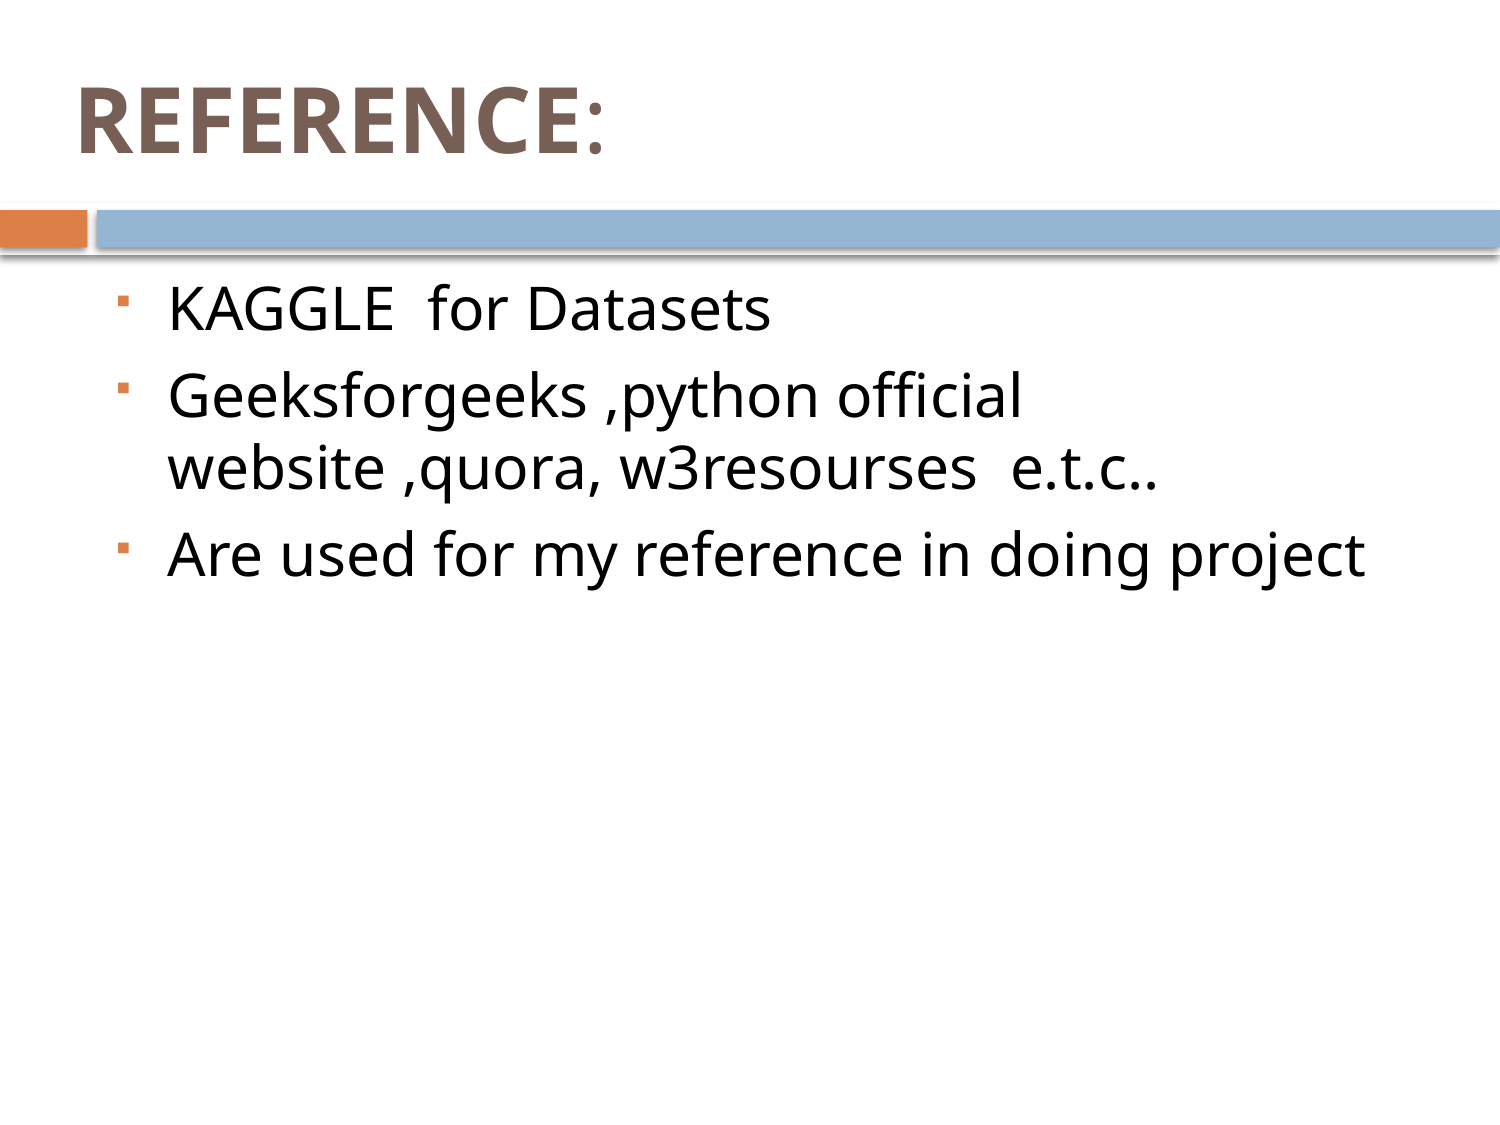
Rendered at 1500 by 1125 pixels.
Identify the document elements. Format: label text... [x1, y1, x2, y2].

title REFERENCE: [58, 35, 1397, 198]
list KAGGLE for Datasets Geeksforgeeks ,python official website ,quora, w3resourses e.t.c.. Are used for my reference in doing project [100, 262, 1438, 1000]
